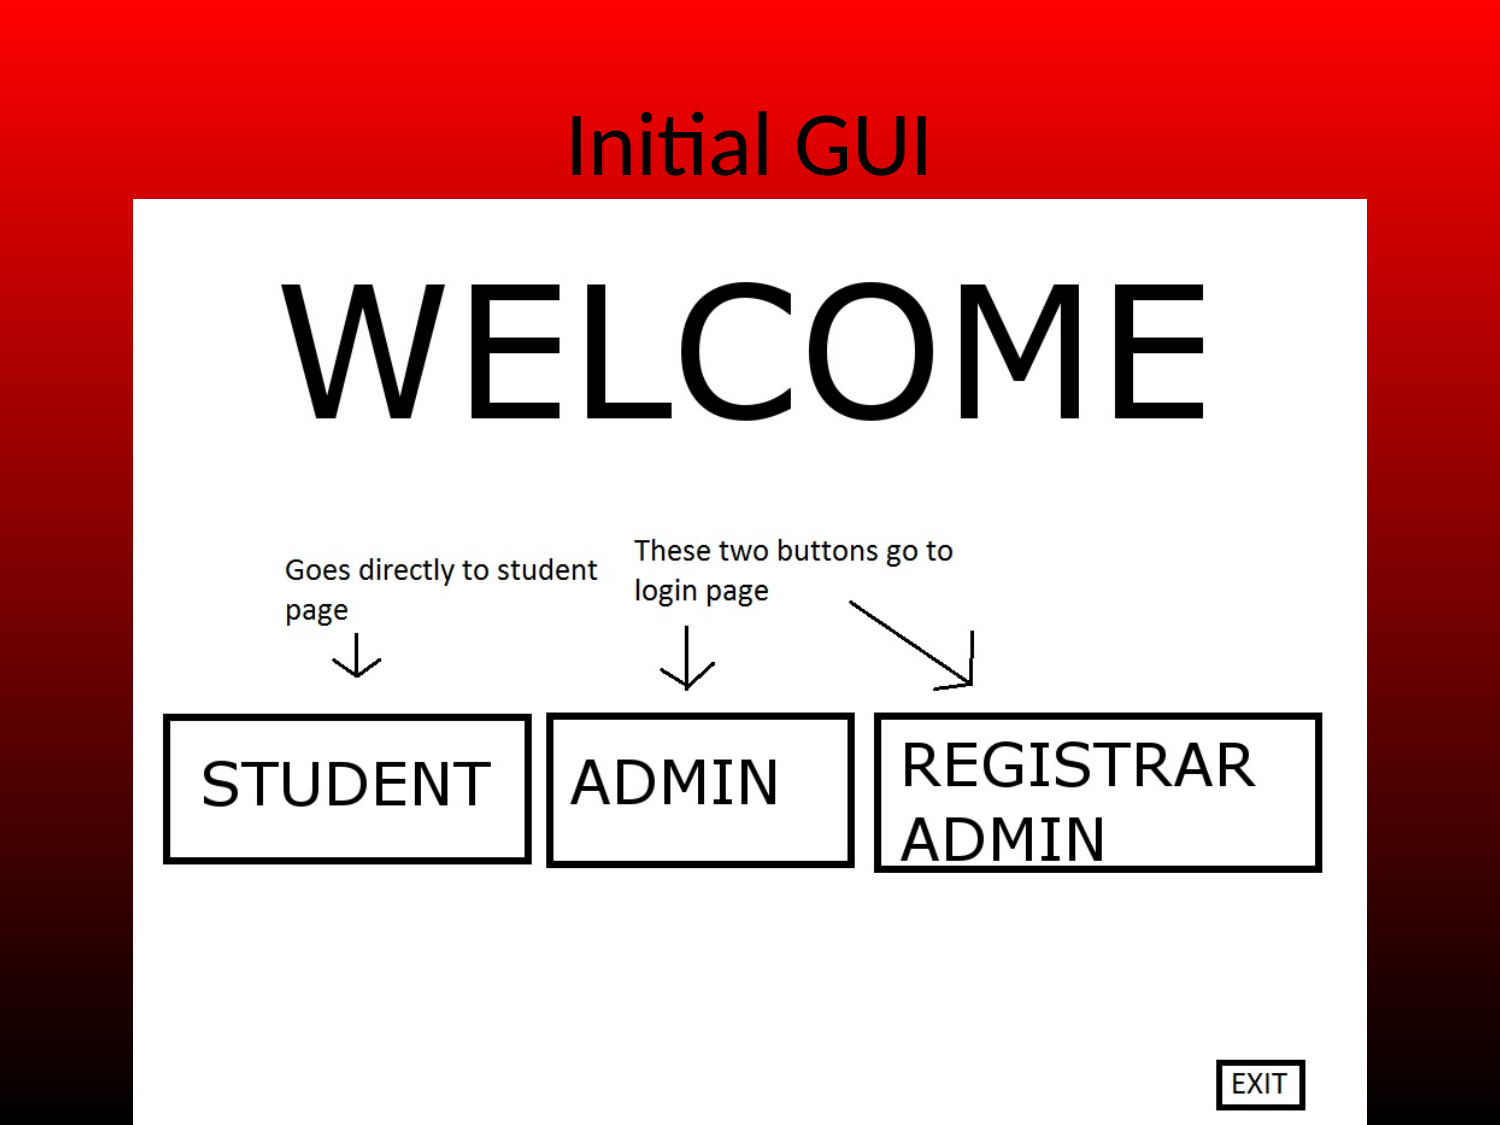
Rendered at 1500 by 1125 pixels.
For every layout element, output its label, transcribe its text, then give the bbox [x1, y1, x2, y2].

title Initial GUI [75, 45, 1425, 233]
picture [133, 199, 1367, 1125]
